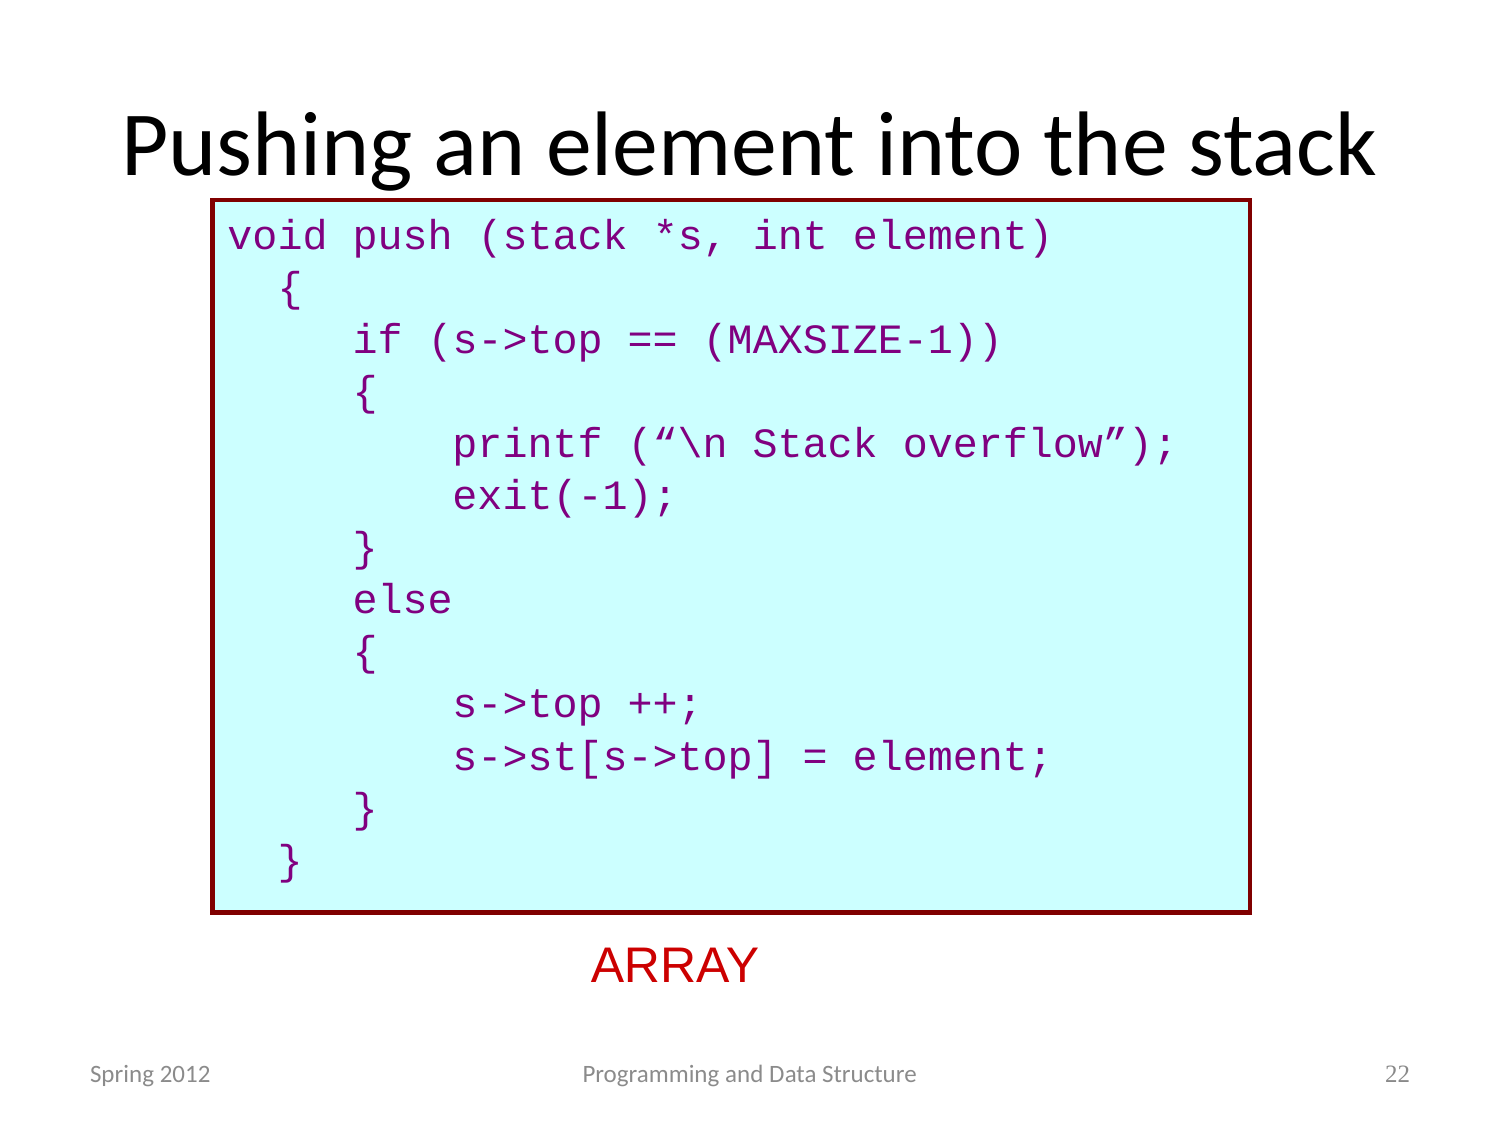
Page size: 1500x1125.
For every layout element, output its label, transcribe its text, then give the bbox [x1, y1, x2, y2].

footer Programming and Data Structure [512, 1042, 988, 1103]
title Pushing an element into the stack [75, 45, 1425, 233]
text_box ARRAY [537, 924, 813, 1000]
slide_number Spring 2012 [75, 1042, 425, 1103]
slide_number 22 [1074, 1042, 1425, 1103]
list void push (stack *s, int element) { if (s->top == (MAXSIZE-1)) { printf (“\n Stack overflow”); exit(-1); } else { s->top ++; s->st[s->top] = element; } } [212, 200, 1250, 913]
